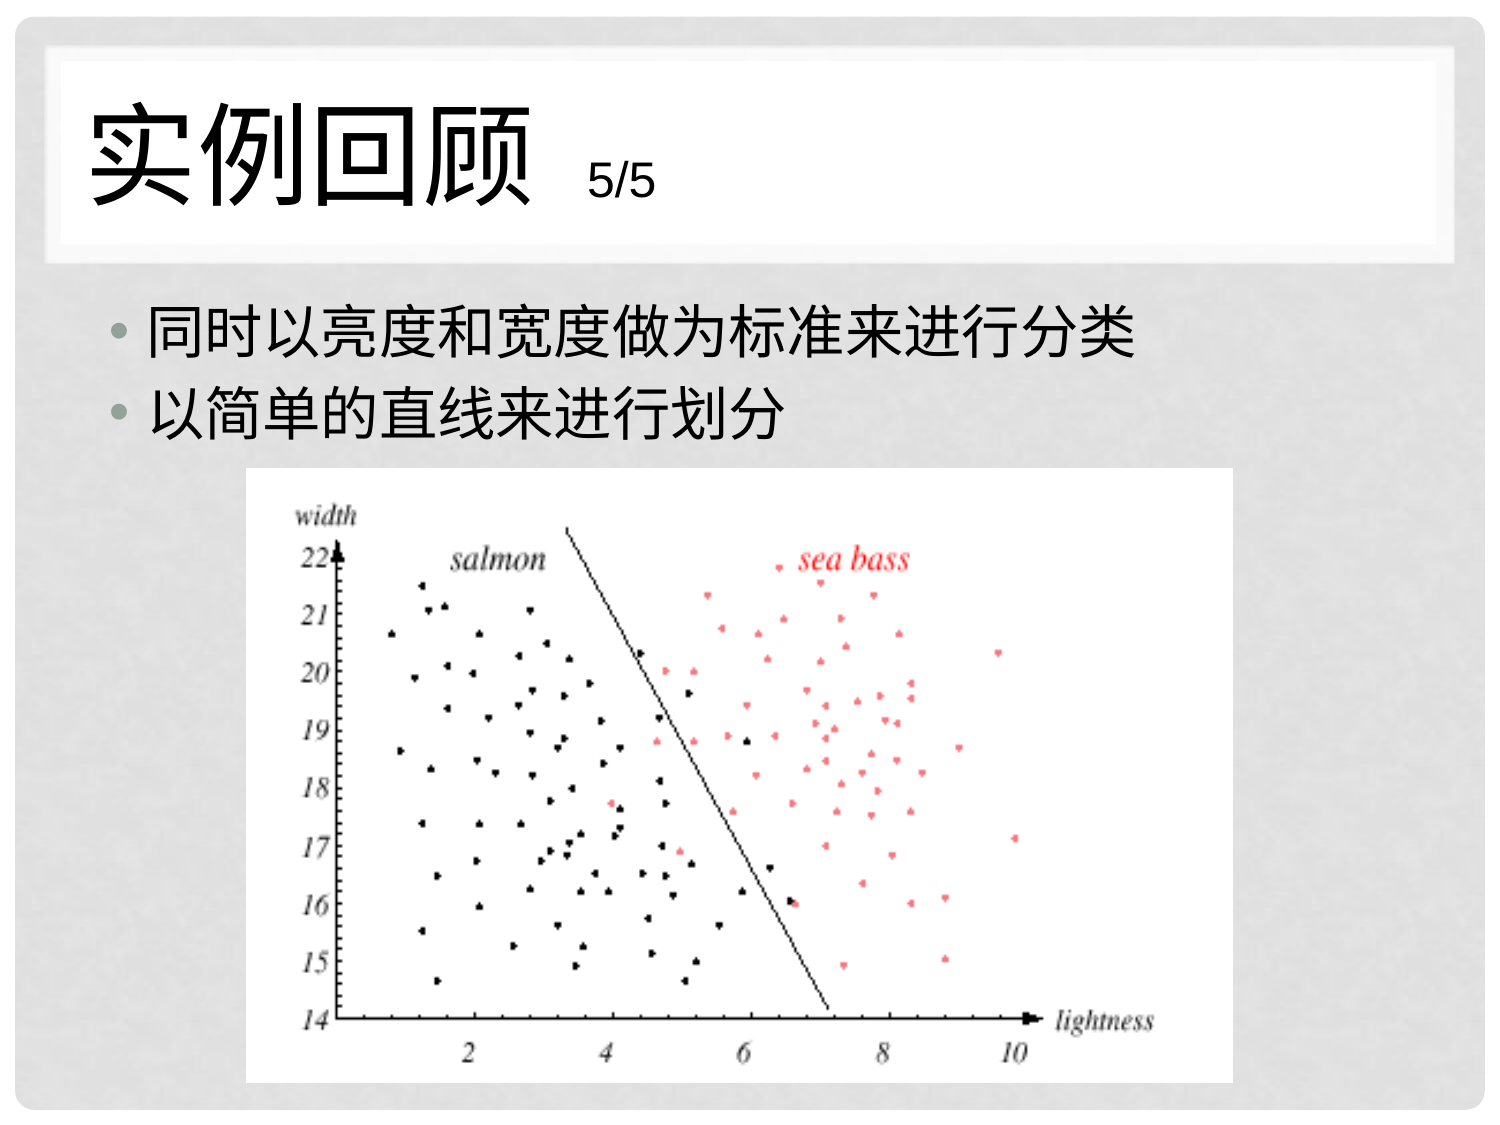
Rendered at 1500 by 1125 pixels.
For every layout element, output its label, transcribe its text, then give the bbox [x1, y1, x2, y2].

title 实例回顾 5/5 [69, 66, 1425, 238]
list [245, 468, 1233, 1084]
text_box 同时以亮度和宽度做为标准来进行分类 以简单的直线来进行划分 [74, 287, 1425, 1055]
